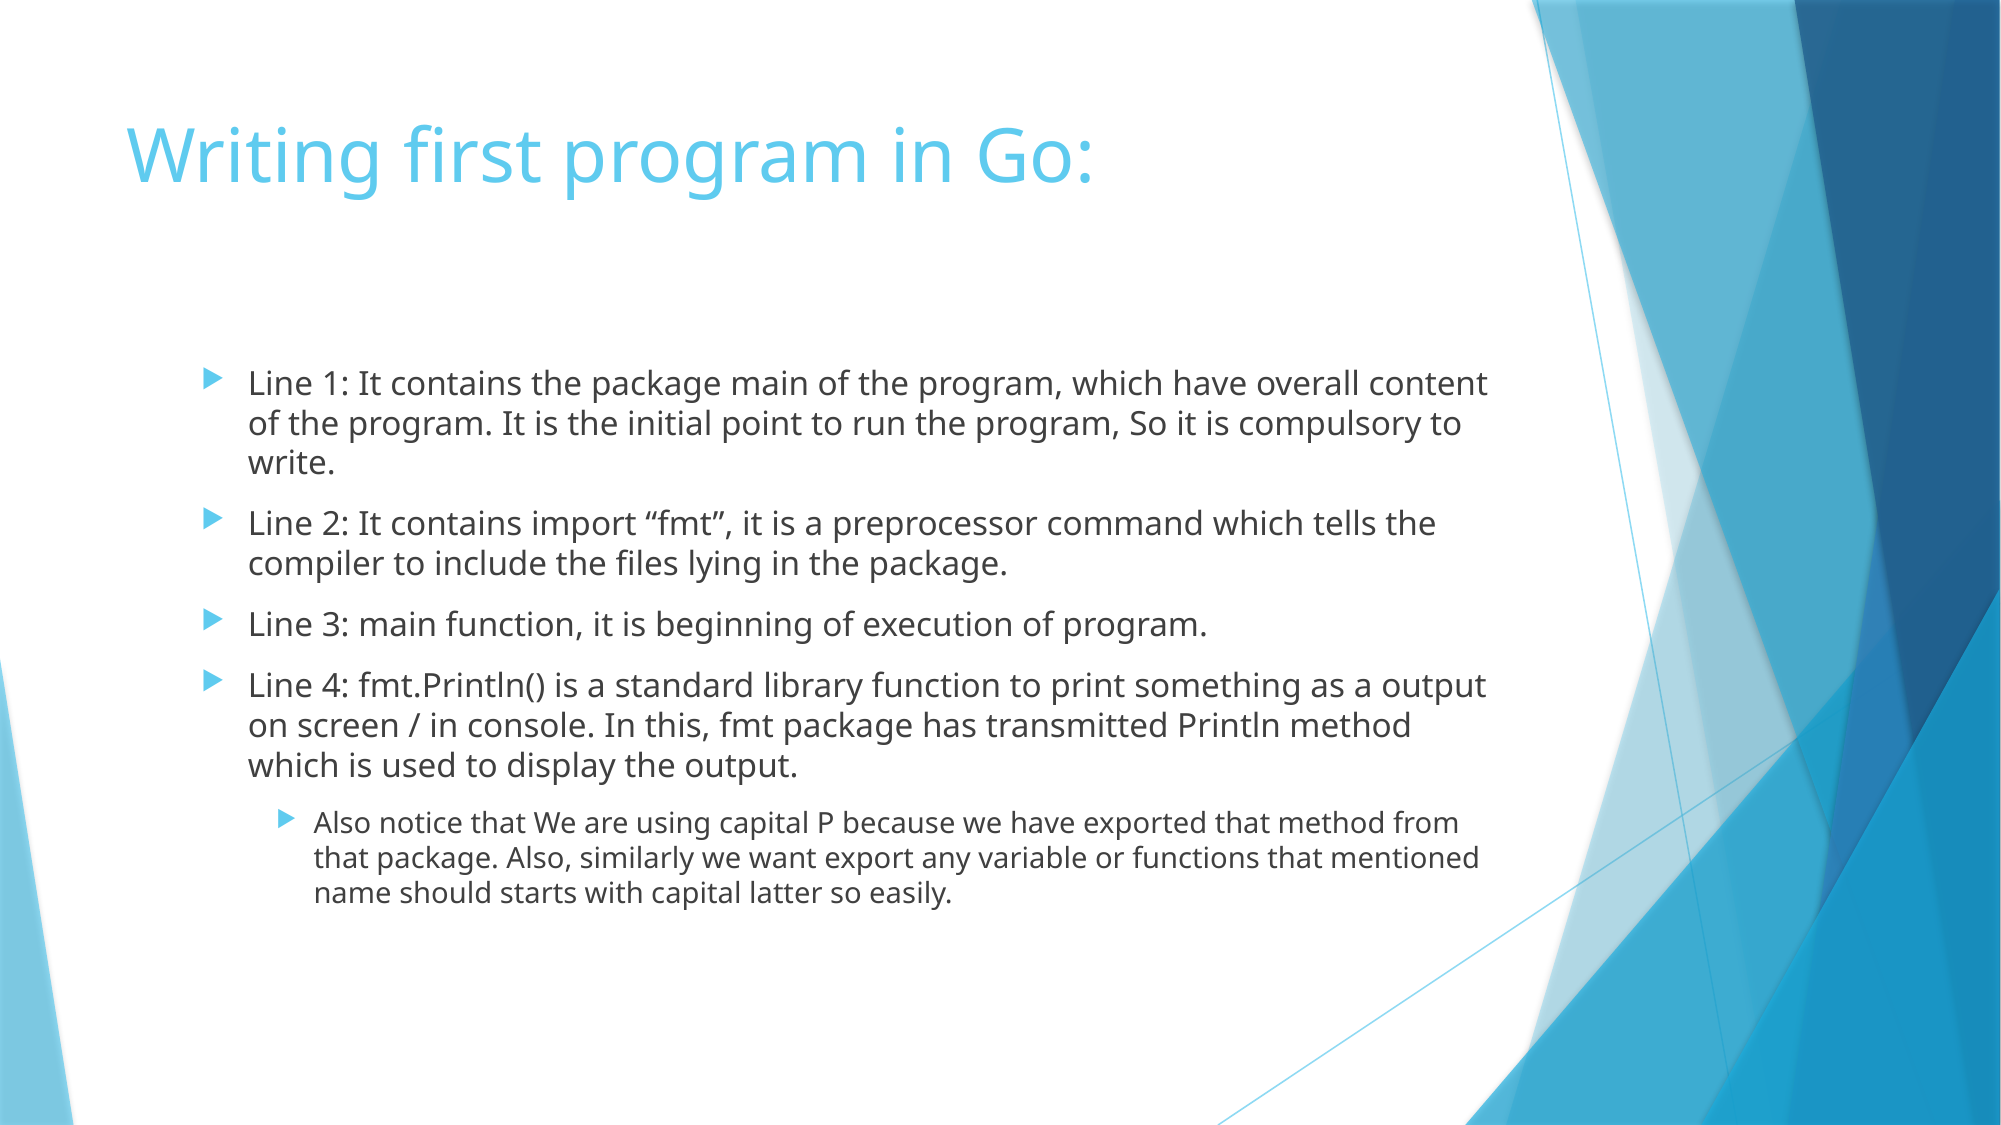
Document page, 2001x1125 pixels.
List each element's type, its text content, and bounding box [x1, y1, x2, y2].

title Writing first program in Go: [111, 99, 1522, 317]
list Line 1: It contains the package main of the program, which have overall content of the program. It is the initial point to run the program, So it is compulsory to write. Line 2: It contains import “fmt”, it is a preprocessor command which tells the compiler to include the files lying in the package. Line 3: main function, it is beginning of execution of program. Line 4: fmt.Println() is a standard library function to print something as a output on screen / in console. In this, fmt package has transmitted Println method which is used to display the output. Also notice that We are using capital P because we have exported that method from that package. Also, similarly we want export any variable or functions that mentioned name should starts with capital latter so easily. [111, 354, 1522, 992]
